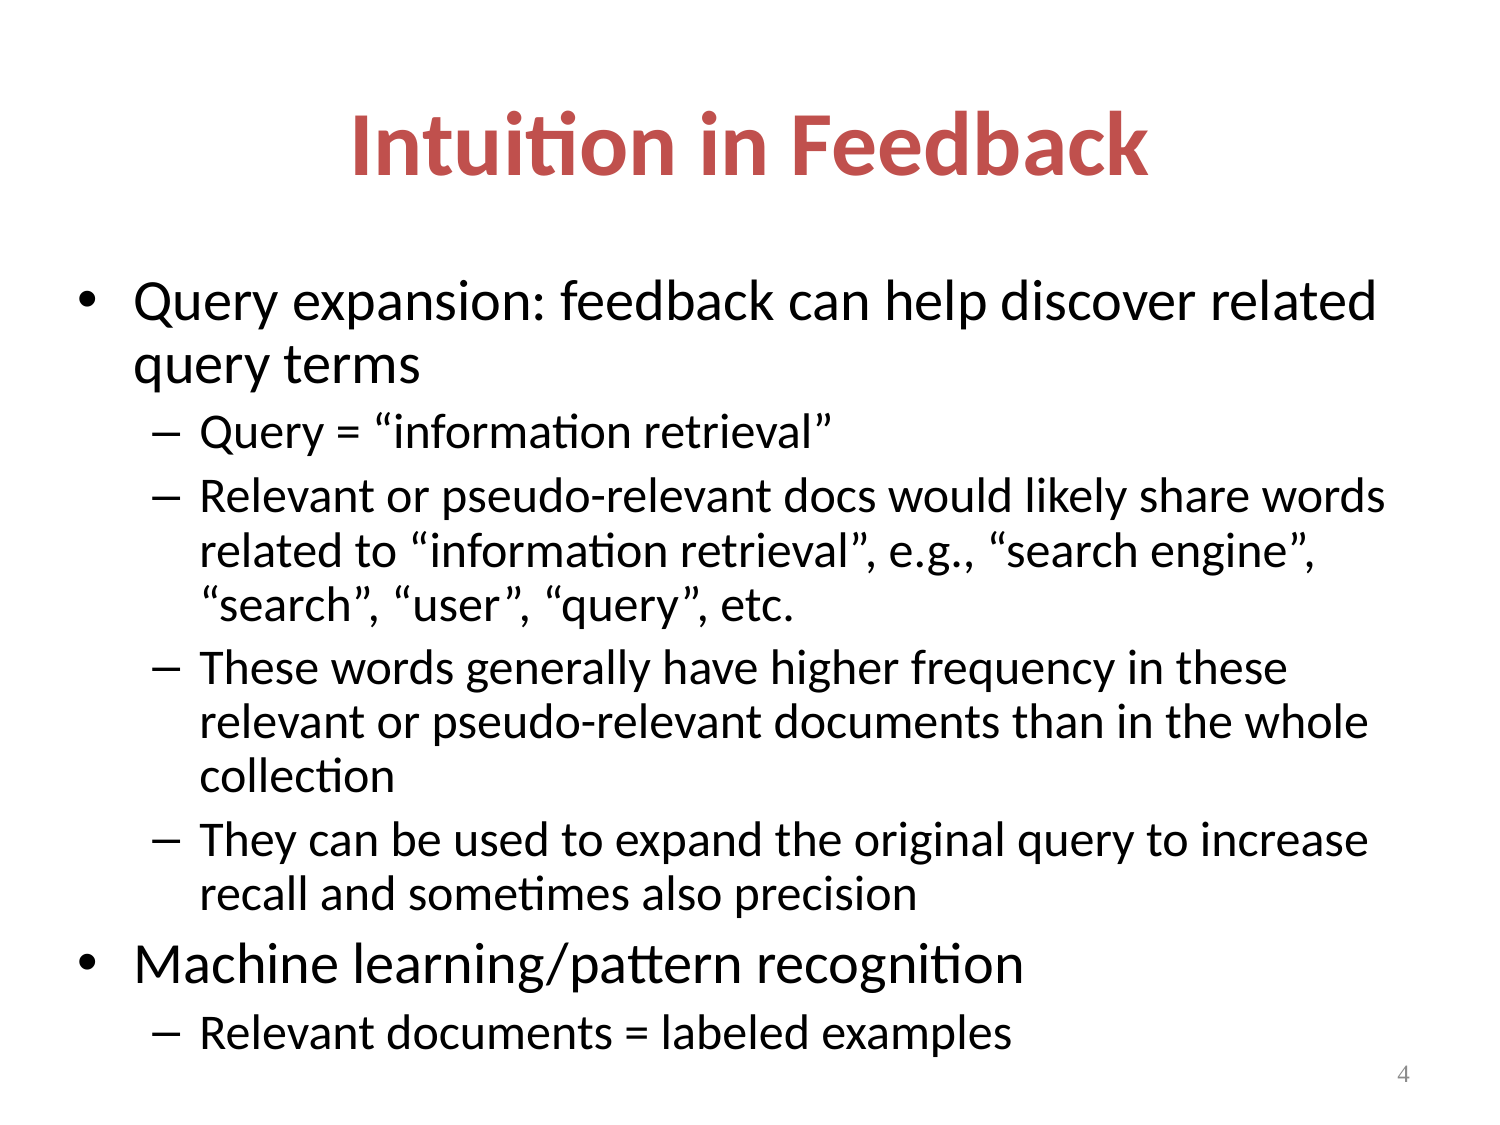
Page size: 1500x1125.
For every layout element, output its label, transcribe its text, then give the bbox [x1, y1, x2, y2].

list Query expansion: feedback can help discover related query terms Query = “information retrieval” Relevant or pseudo-relevant docs would likely share words related to “information retrieval”, e.g., “search engine”, “search”, “user”, “query”, etc. These words generally have higher frequency in these relevant or pseudo-relevant documents than in the whole collection They can be used to expand the original query to increase recall and sometimes also precision Machine learning/pattern recognition Relevant documents = labeled examples [62, 262, 1463, 1063]
title Intuition in Feedback [75, 45, 1425, 233]
slide_number 4 [1074, 1042, 1425, 1103]
